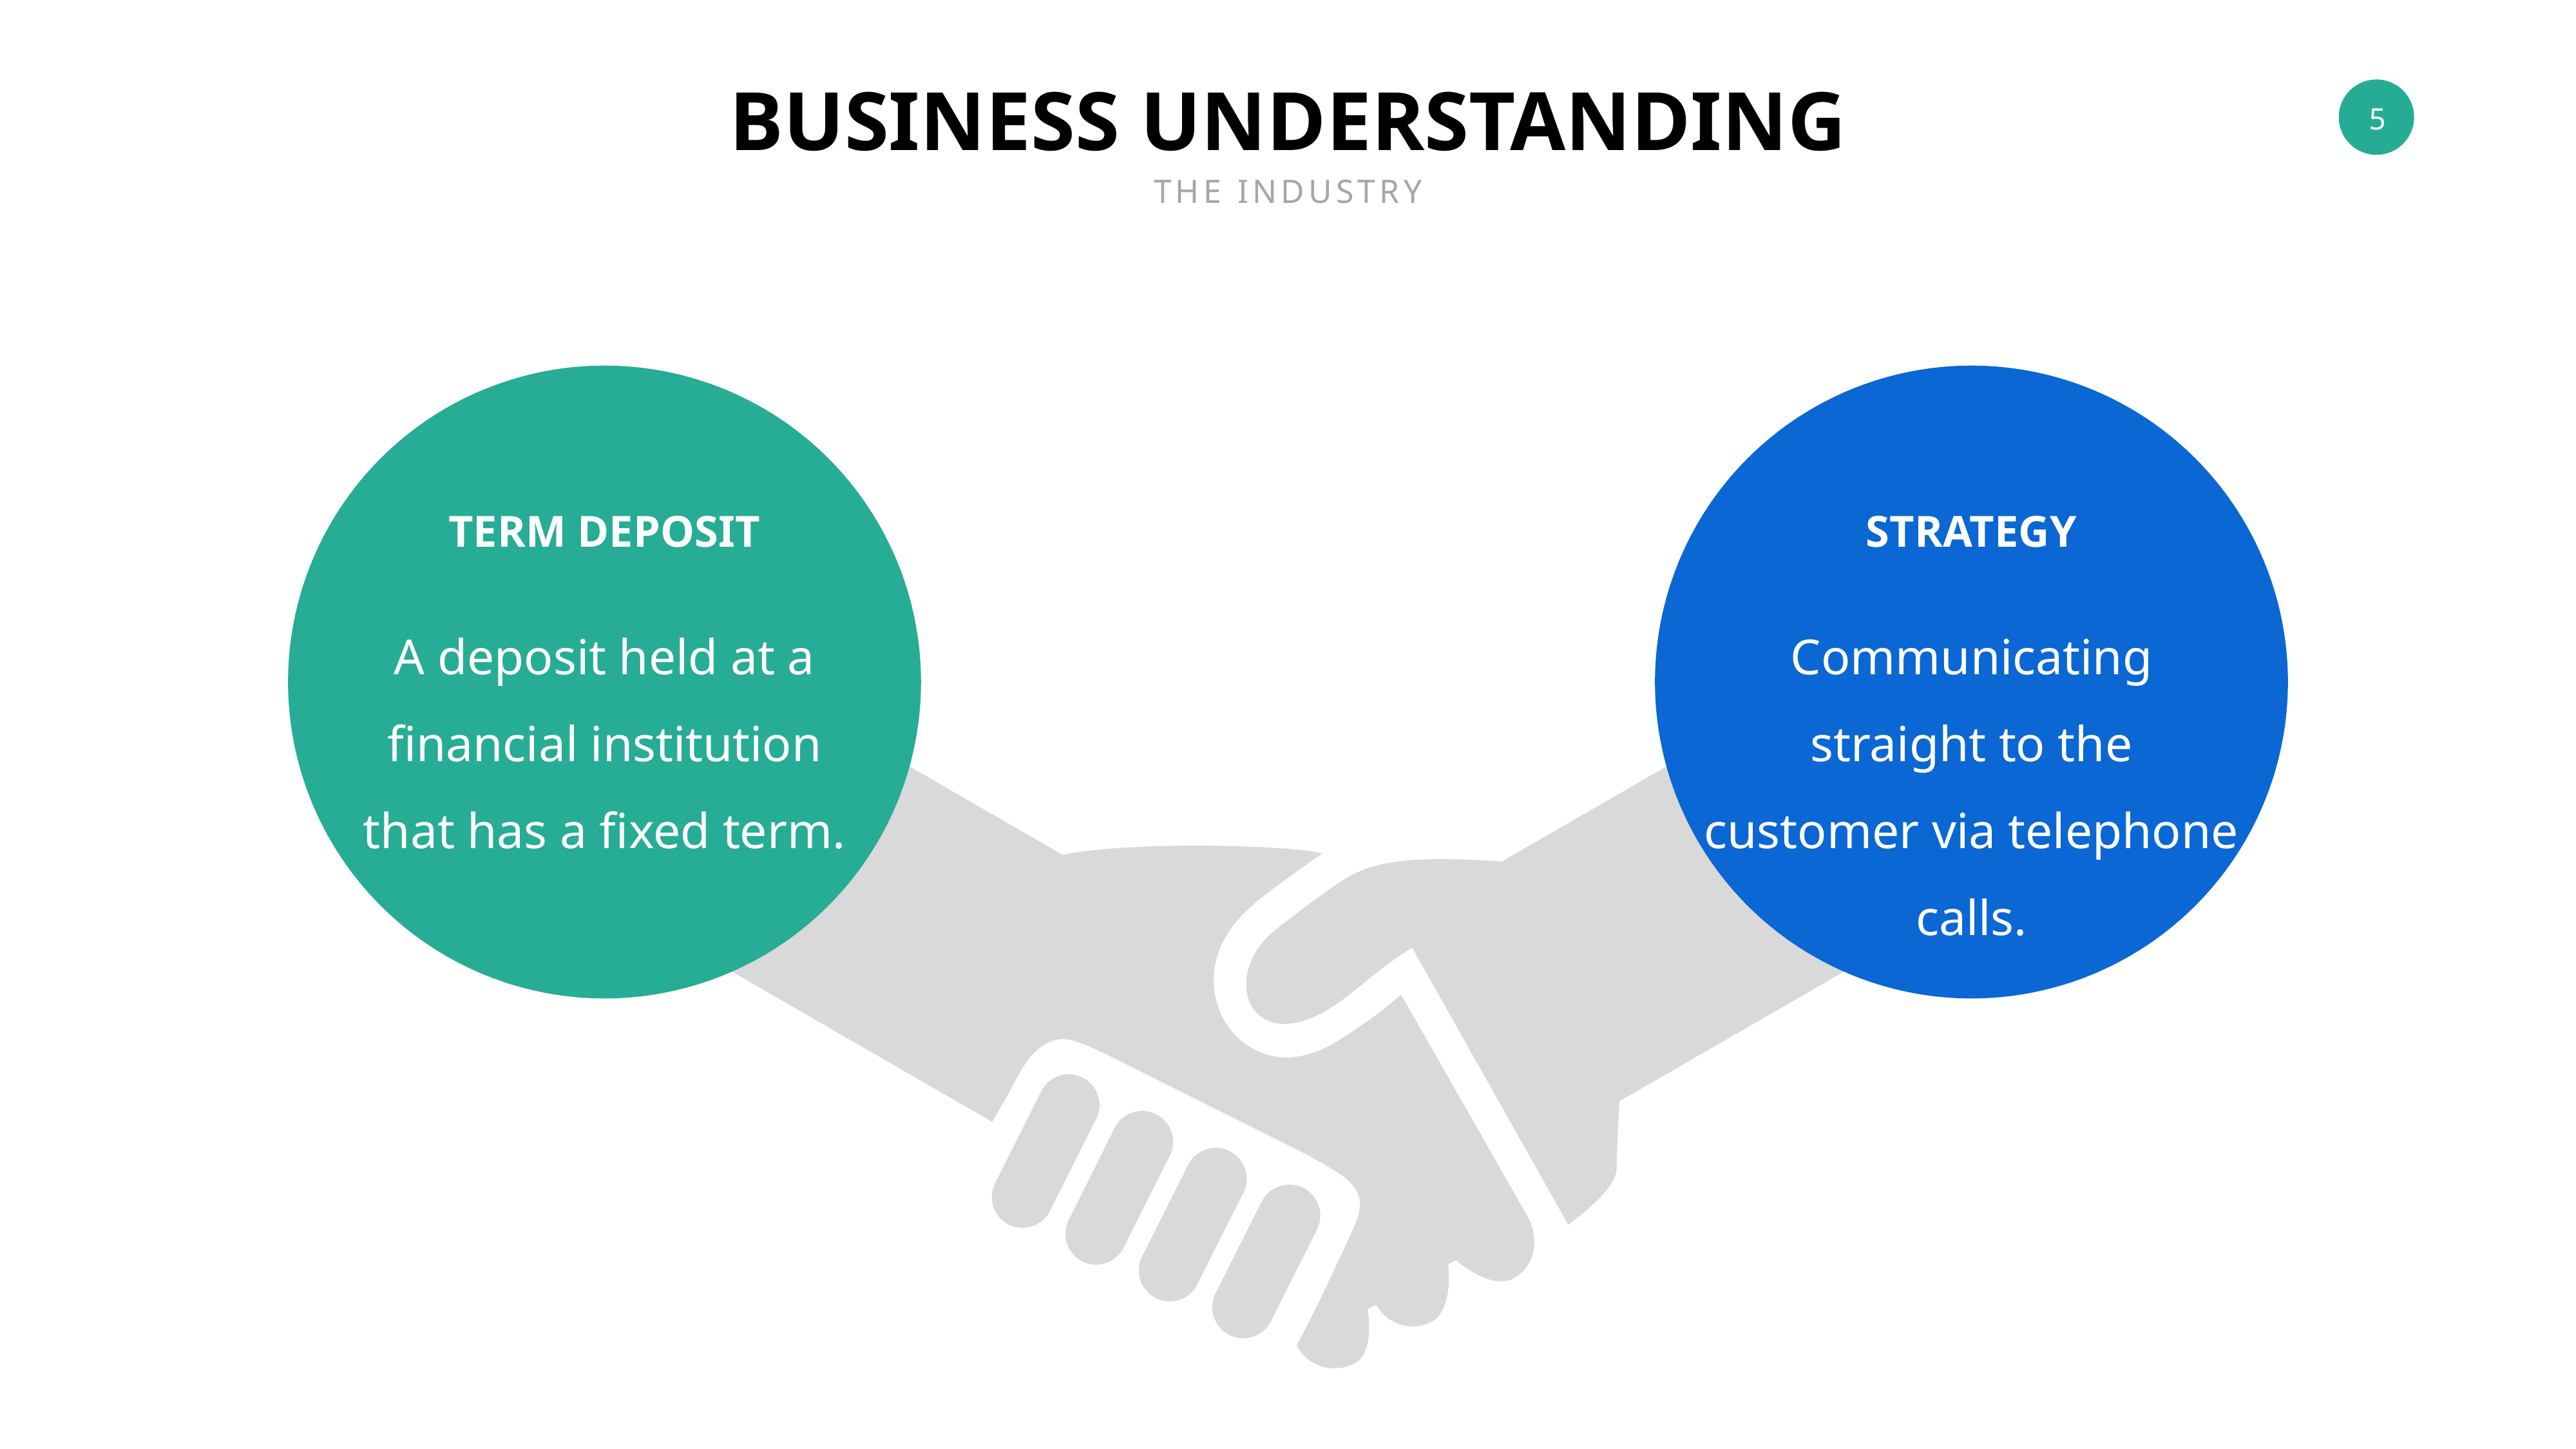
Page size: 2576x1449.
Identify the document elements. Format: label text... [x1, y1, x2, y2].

text_box [1804, 951, 2139, 999]
text_box [288, 365, 921, 999]
text_box [1655, 365, 2288, 825]
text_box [347, 499, 863, 855]
text_box STRATEGY [1856, 499, 2086, 561]
text_box [732, 766, 1534, 1368]
text_box Communicating straight to the customer via telephone calls. [1689, 592, 2254, 951]
text_box THE INDUSTRY [1144, 166, 1432, 215]
text_box [1246, 766, 1844, 1225]
text_box BUSINESS UNDERSTANDING [720, 64, 1856, 171]
